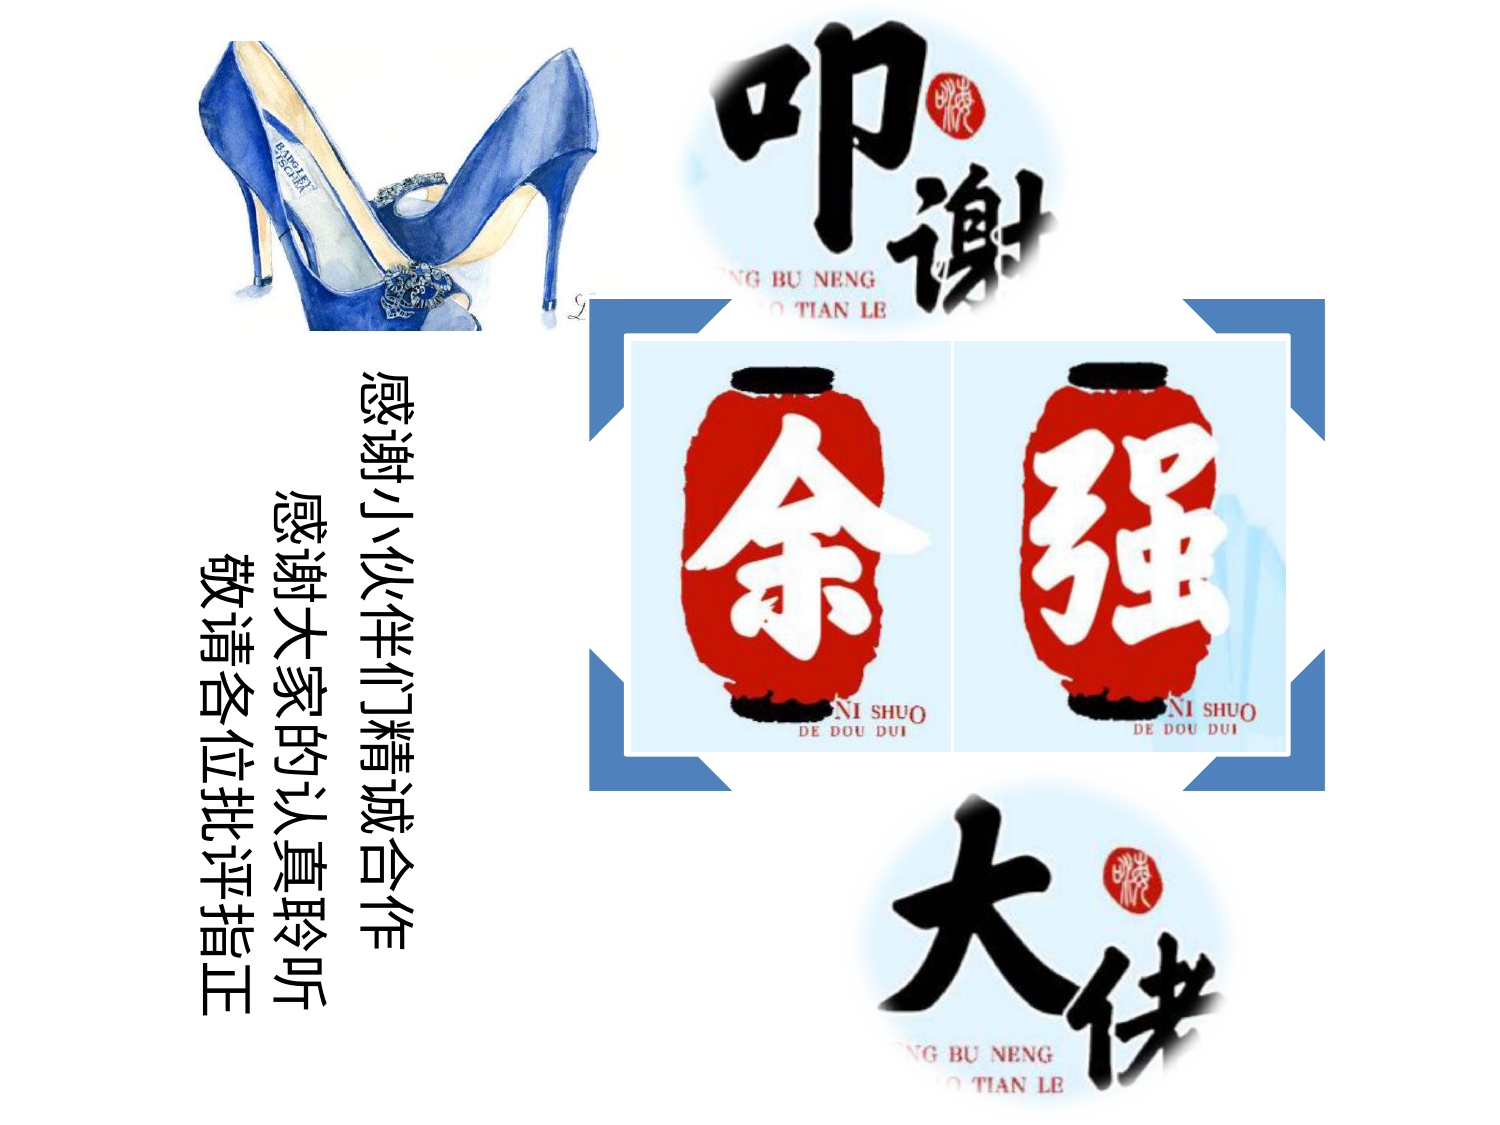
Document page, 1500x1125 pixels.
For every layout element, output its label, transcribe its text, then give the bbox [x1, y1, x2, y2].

picture [842, 763, 1247, 1122]
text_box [1082, 0, 1328, 979]
text_box 感谢小伙伴们精诚合作 感谢大家的认真聆听 敬请各位批评指正 [168, 354, 431, 1083]
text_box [182, 0, 842, 979]
picture [631, 0, 1286, 752]
